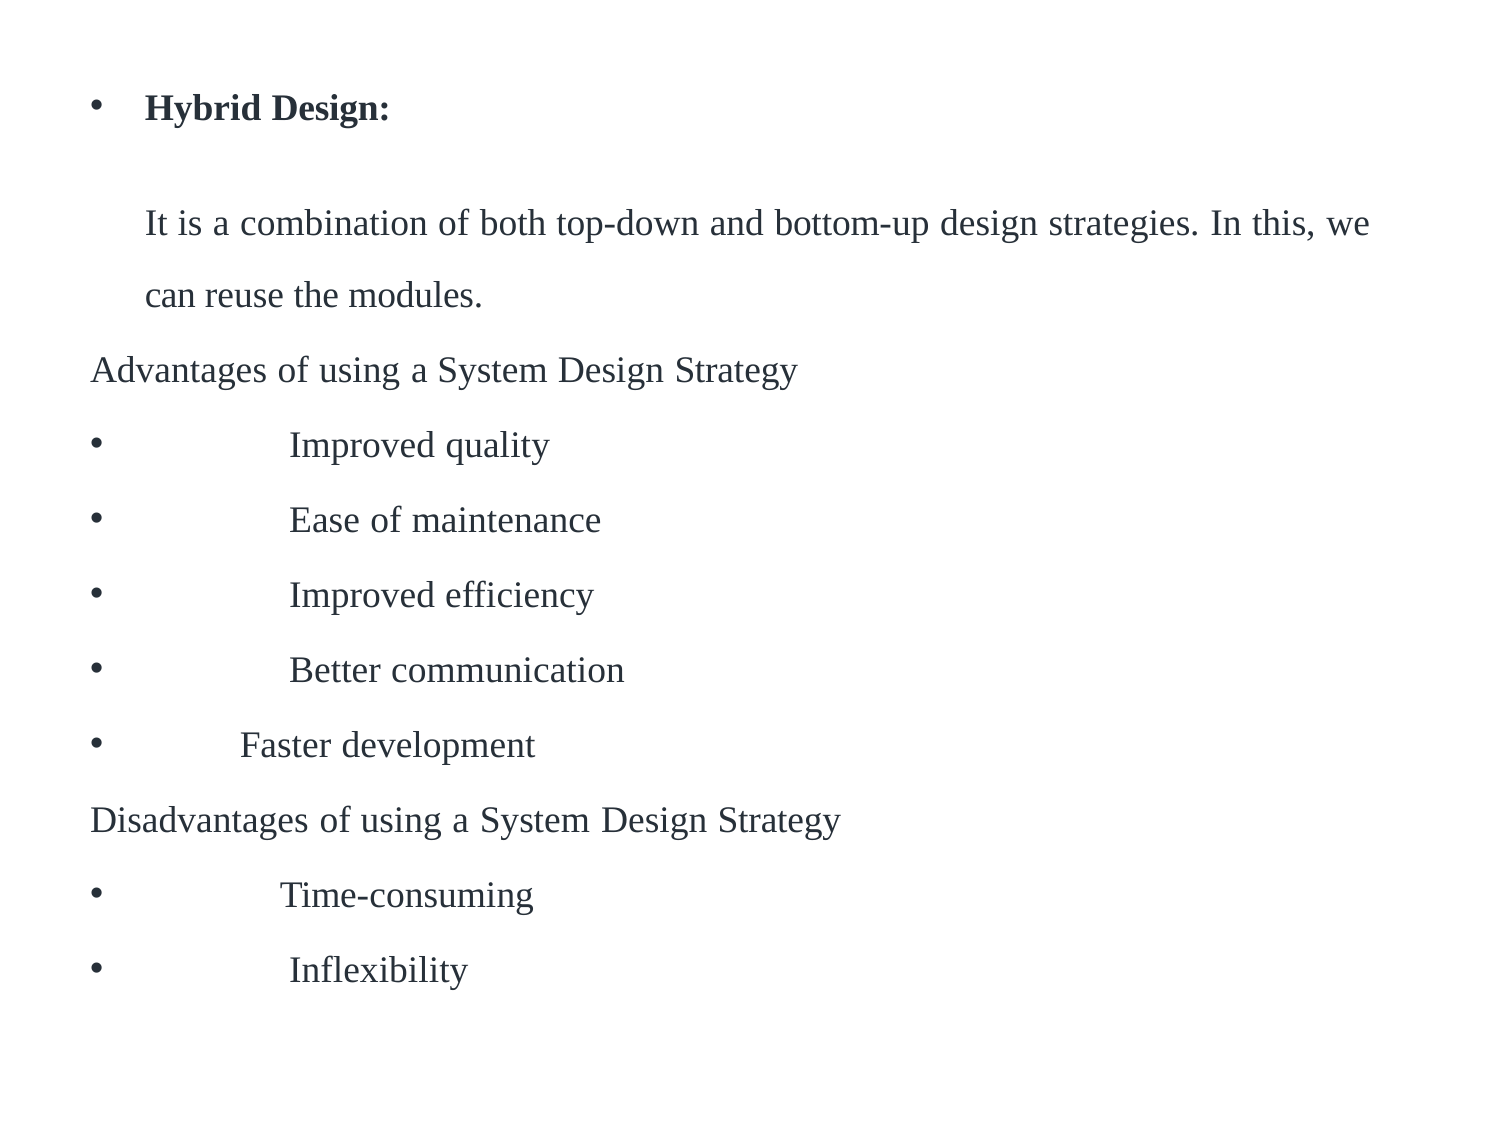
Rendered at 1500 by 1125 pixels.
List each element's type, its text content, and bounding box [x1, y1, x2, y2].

list Hybrid Design: It is a combination of both top-down and bottom-up design strategies. In this, we can reuse the modules. Advantages of using a System Design Strategy Improved quality Ease of maintenance Improved efficiency Better communication Faster development Disadvantages of using a System Design Strategy Time-consuming Inflexibility [75, 75, 1425, 1005]
